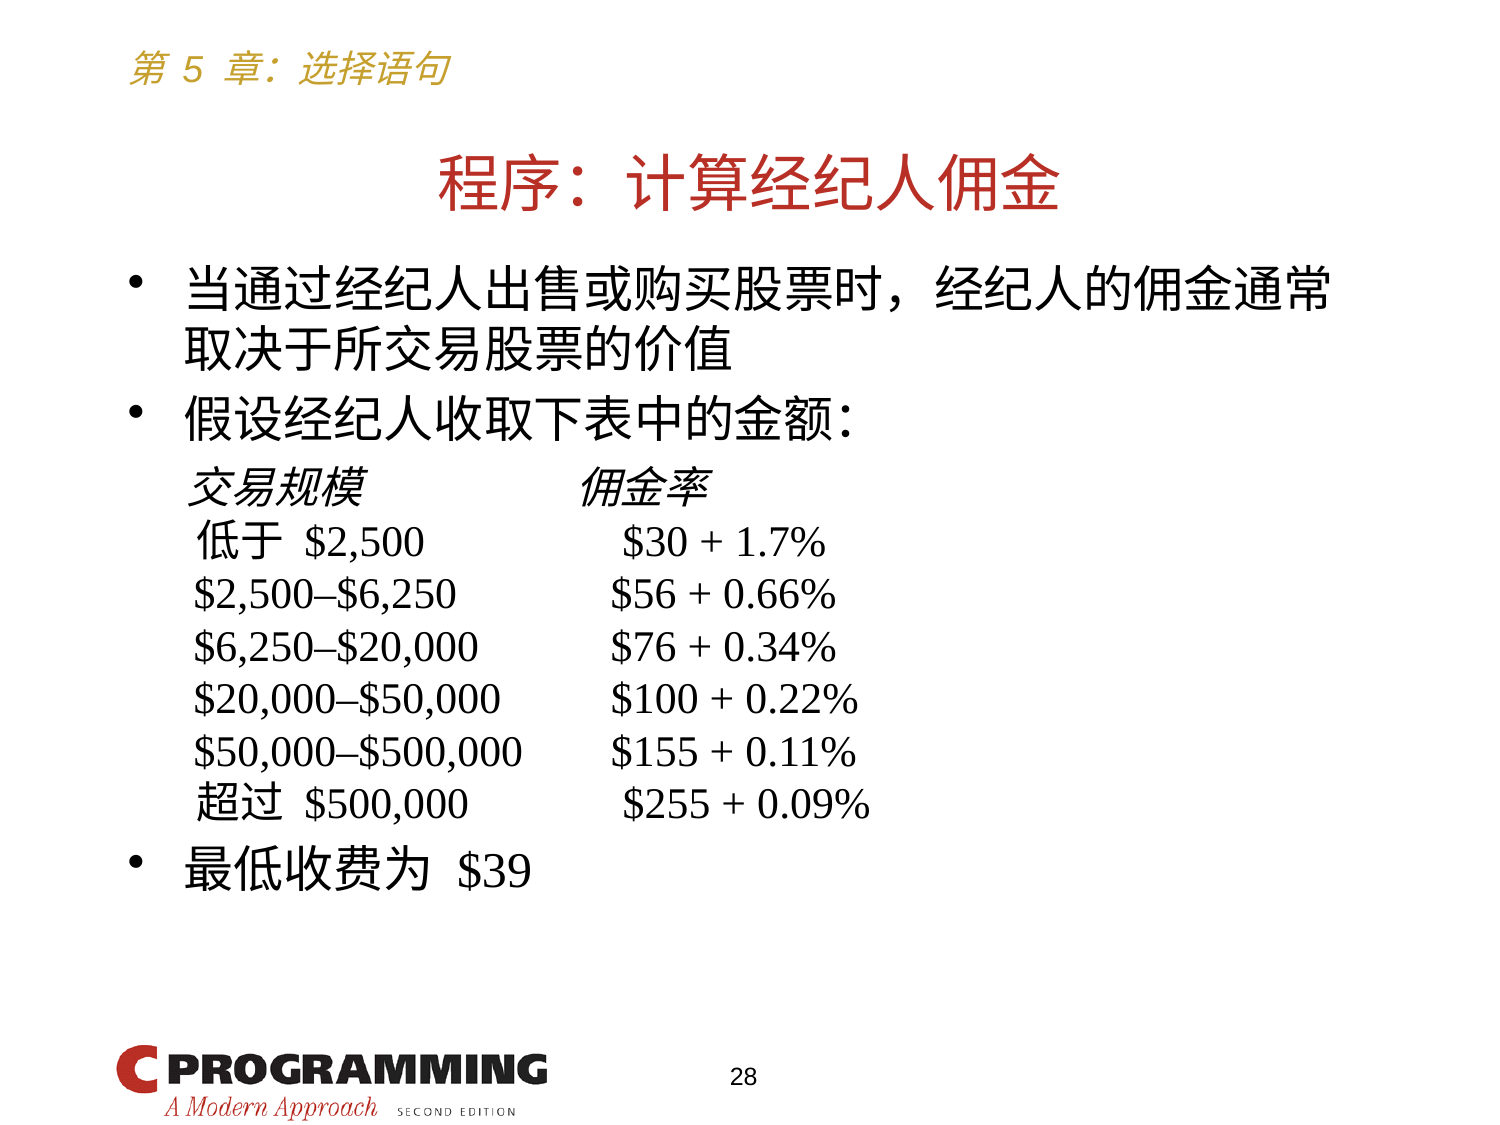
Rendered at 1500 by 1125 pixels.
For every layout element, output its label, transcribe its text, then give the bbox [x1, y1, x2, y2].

slide_number 28 [687, 1049, 801, 1101]
picture [112, 1041, 550, 1123]
list 当通过经纪人出售或购买股票时，经纪人的佣金通常取决于所交易股票的价值 假设经纪人收取下表中的金额： 交易规模 佣金率 低于 $2,500 $30 + 1.7% $2,500–$6,250 $56 + 0.66% $6,250–$20,000 $76 + 0.34% $20,000–$50,000 $100 + 0.22% $50,000–$500,000 $155 + 0.11% 超过 $500,000 $255 + 0.09% 最低收费为 $39 [112, 249, 1388, 1038]
title 程序：计算经纪人佣金 [112, 125, 1388, 238]
